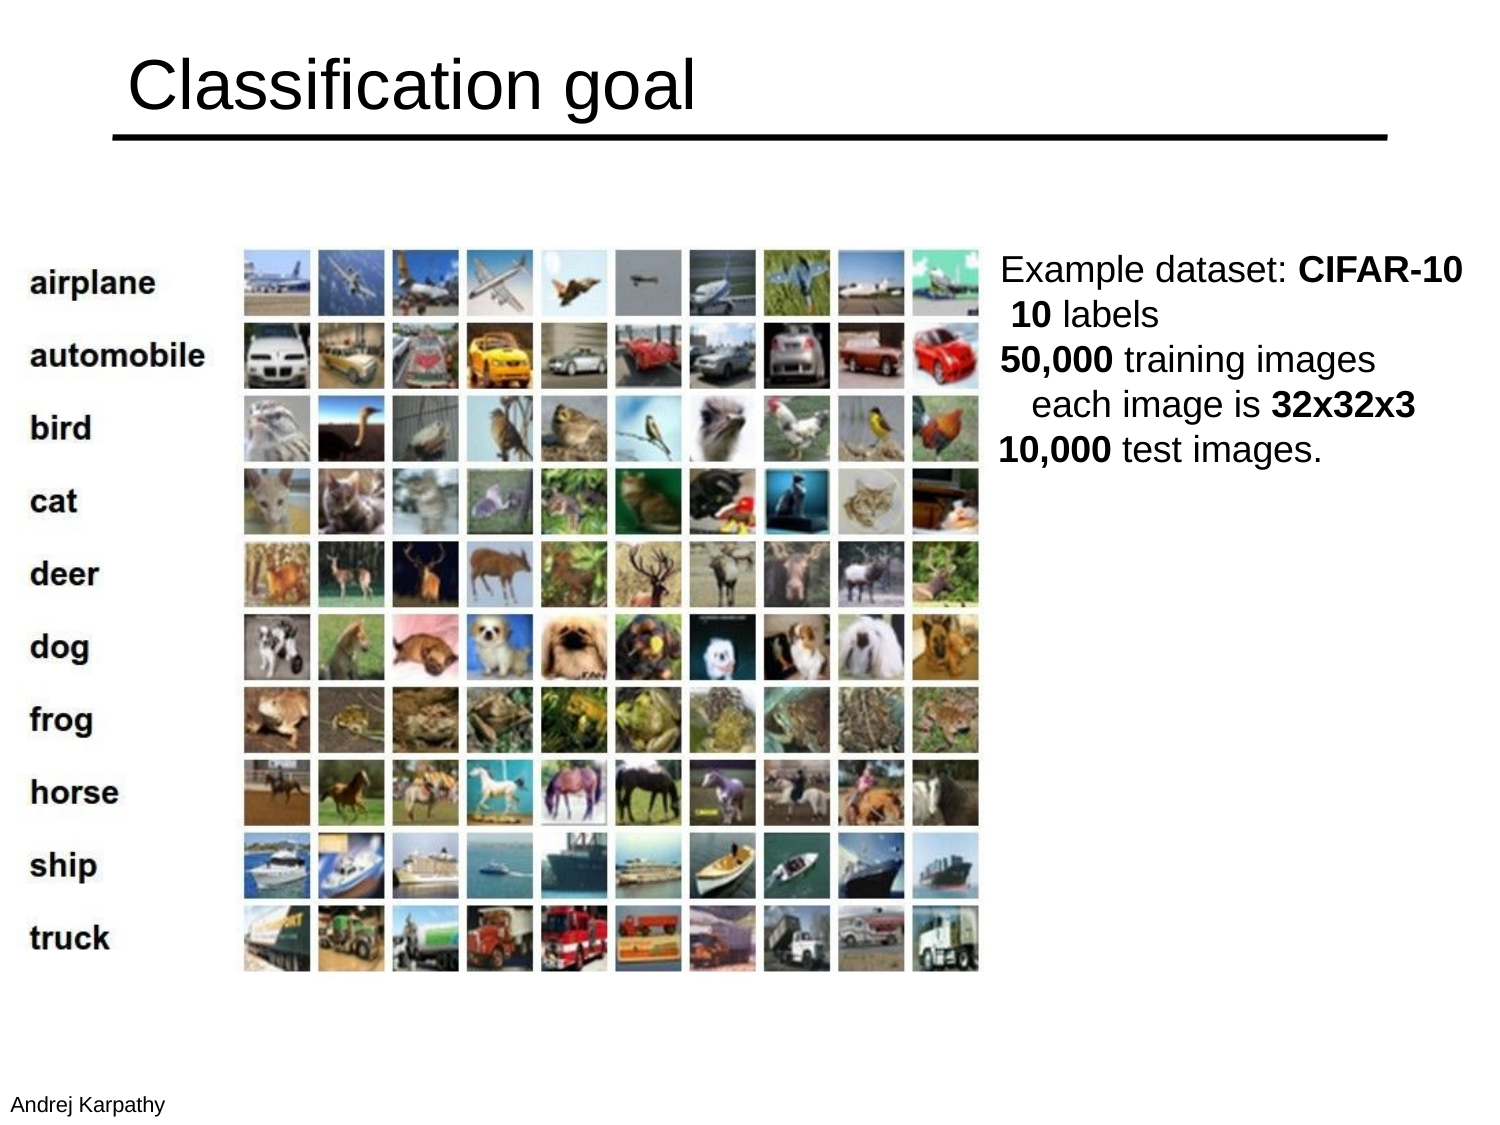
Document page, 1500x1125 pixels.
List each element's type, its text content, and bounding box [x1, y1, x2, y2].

text_box [16, 246, 987, 984]
text_box Example dataset: CIFAR-10 10 labels 50,000 training images each image is 32x32x3 10,000 test images. [998, 244, 1472, 471]
text_box Andrej Karpathy [0, 1083, 181, 1125]
title Classification goal [112, 12, 1388, 151]
